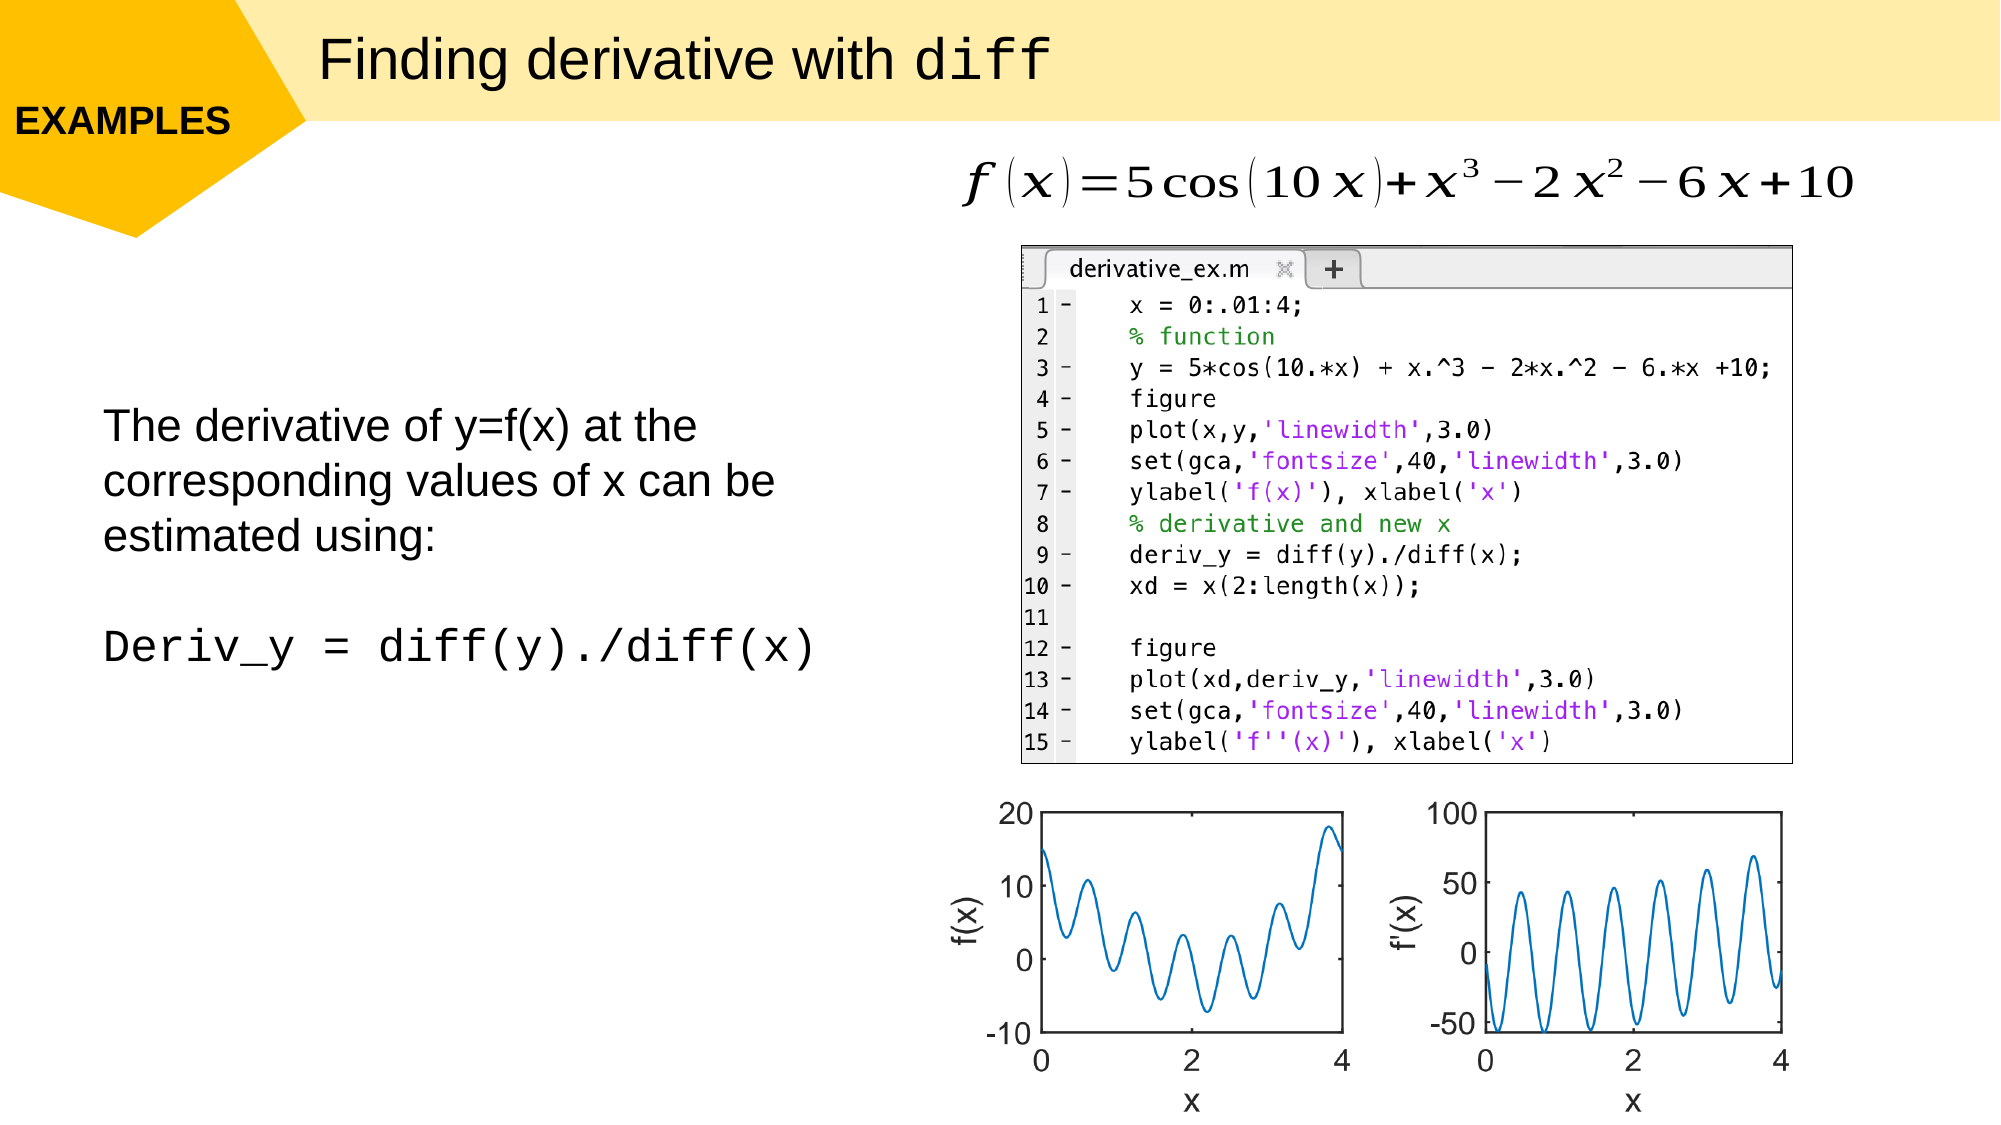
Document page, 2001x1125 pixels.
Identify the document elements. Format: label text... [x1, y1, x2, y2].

list Finding derivative with diff [304, 14, 2000, 107]
picture [943, 787, 1823, 1117]
text_box The derivative of y=f(x) at the corresponding values of x can be estimated using: Deriv_y = diff(y)./diff(x) [88, 388, 896, 678]
picture [1021, 245, 1793, 764]
